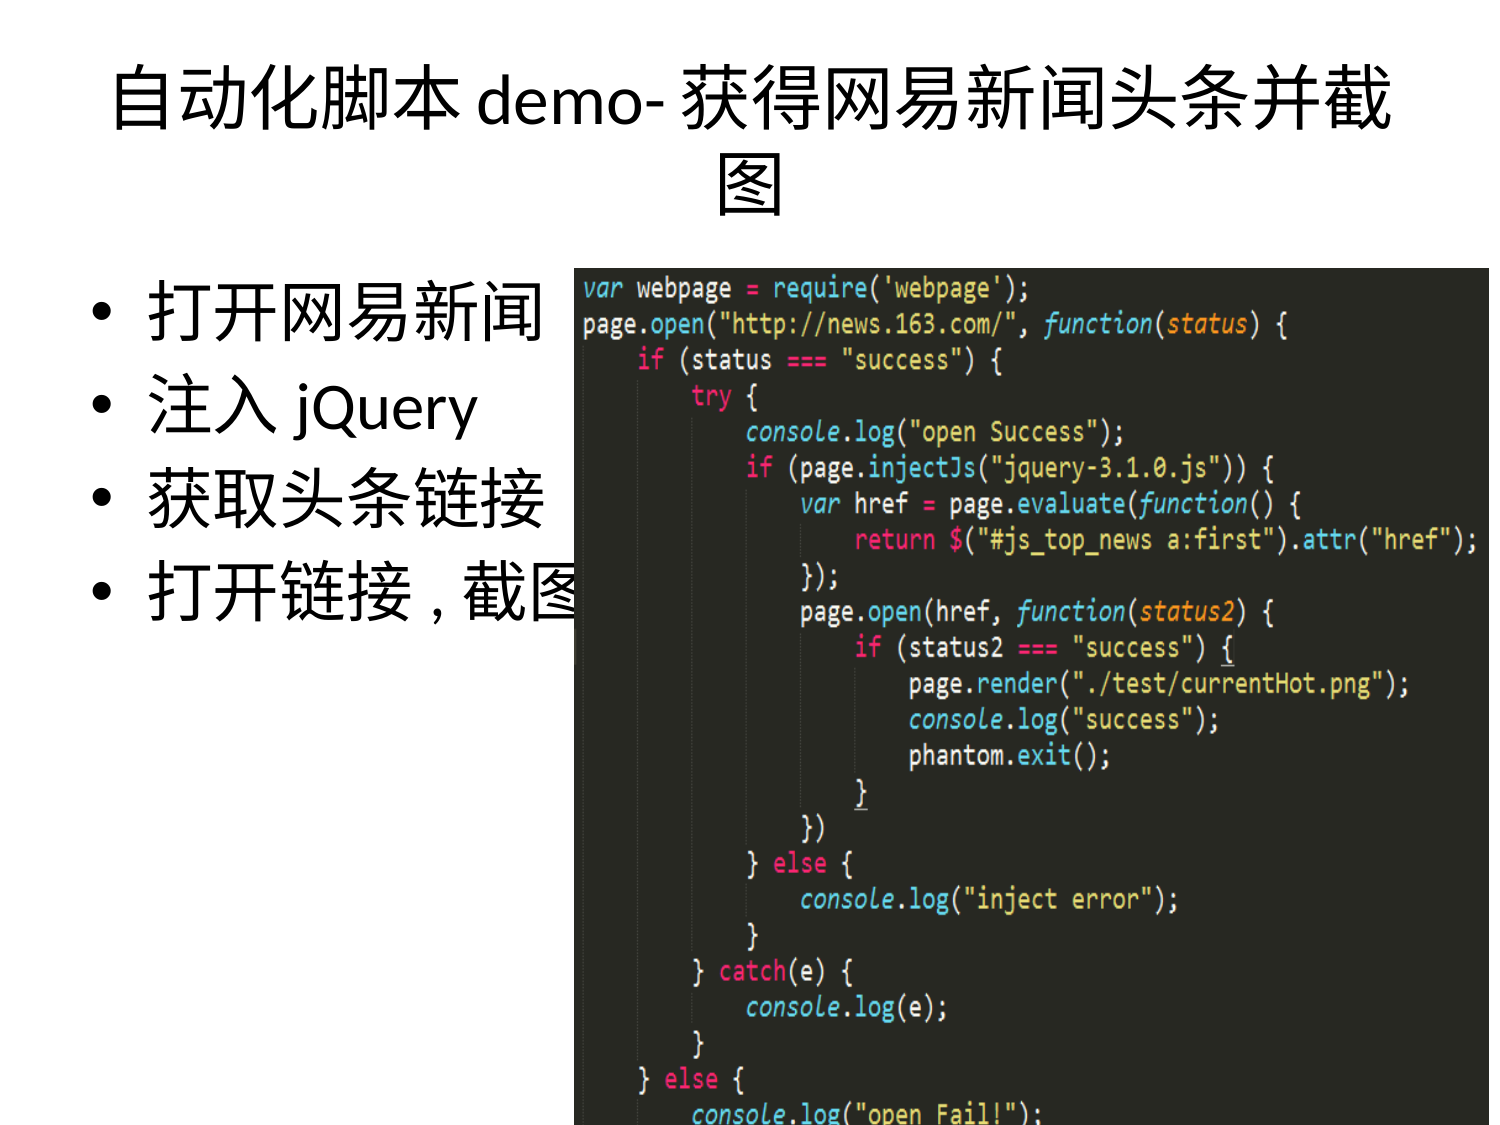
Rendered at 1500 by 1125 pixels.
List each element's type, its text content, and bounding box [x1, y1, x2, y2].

title 自动化脚本demo-获得网易新闻头条并截图 [75, 45, 1425, 233]
list 打开网易新闻 注入jQuery 获取头条链接 打开链接,截图 [75, 262, 1425, 1005]
picture [573, 267, 1489, 1125]
